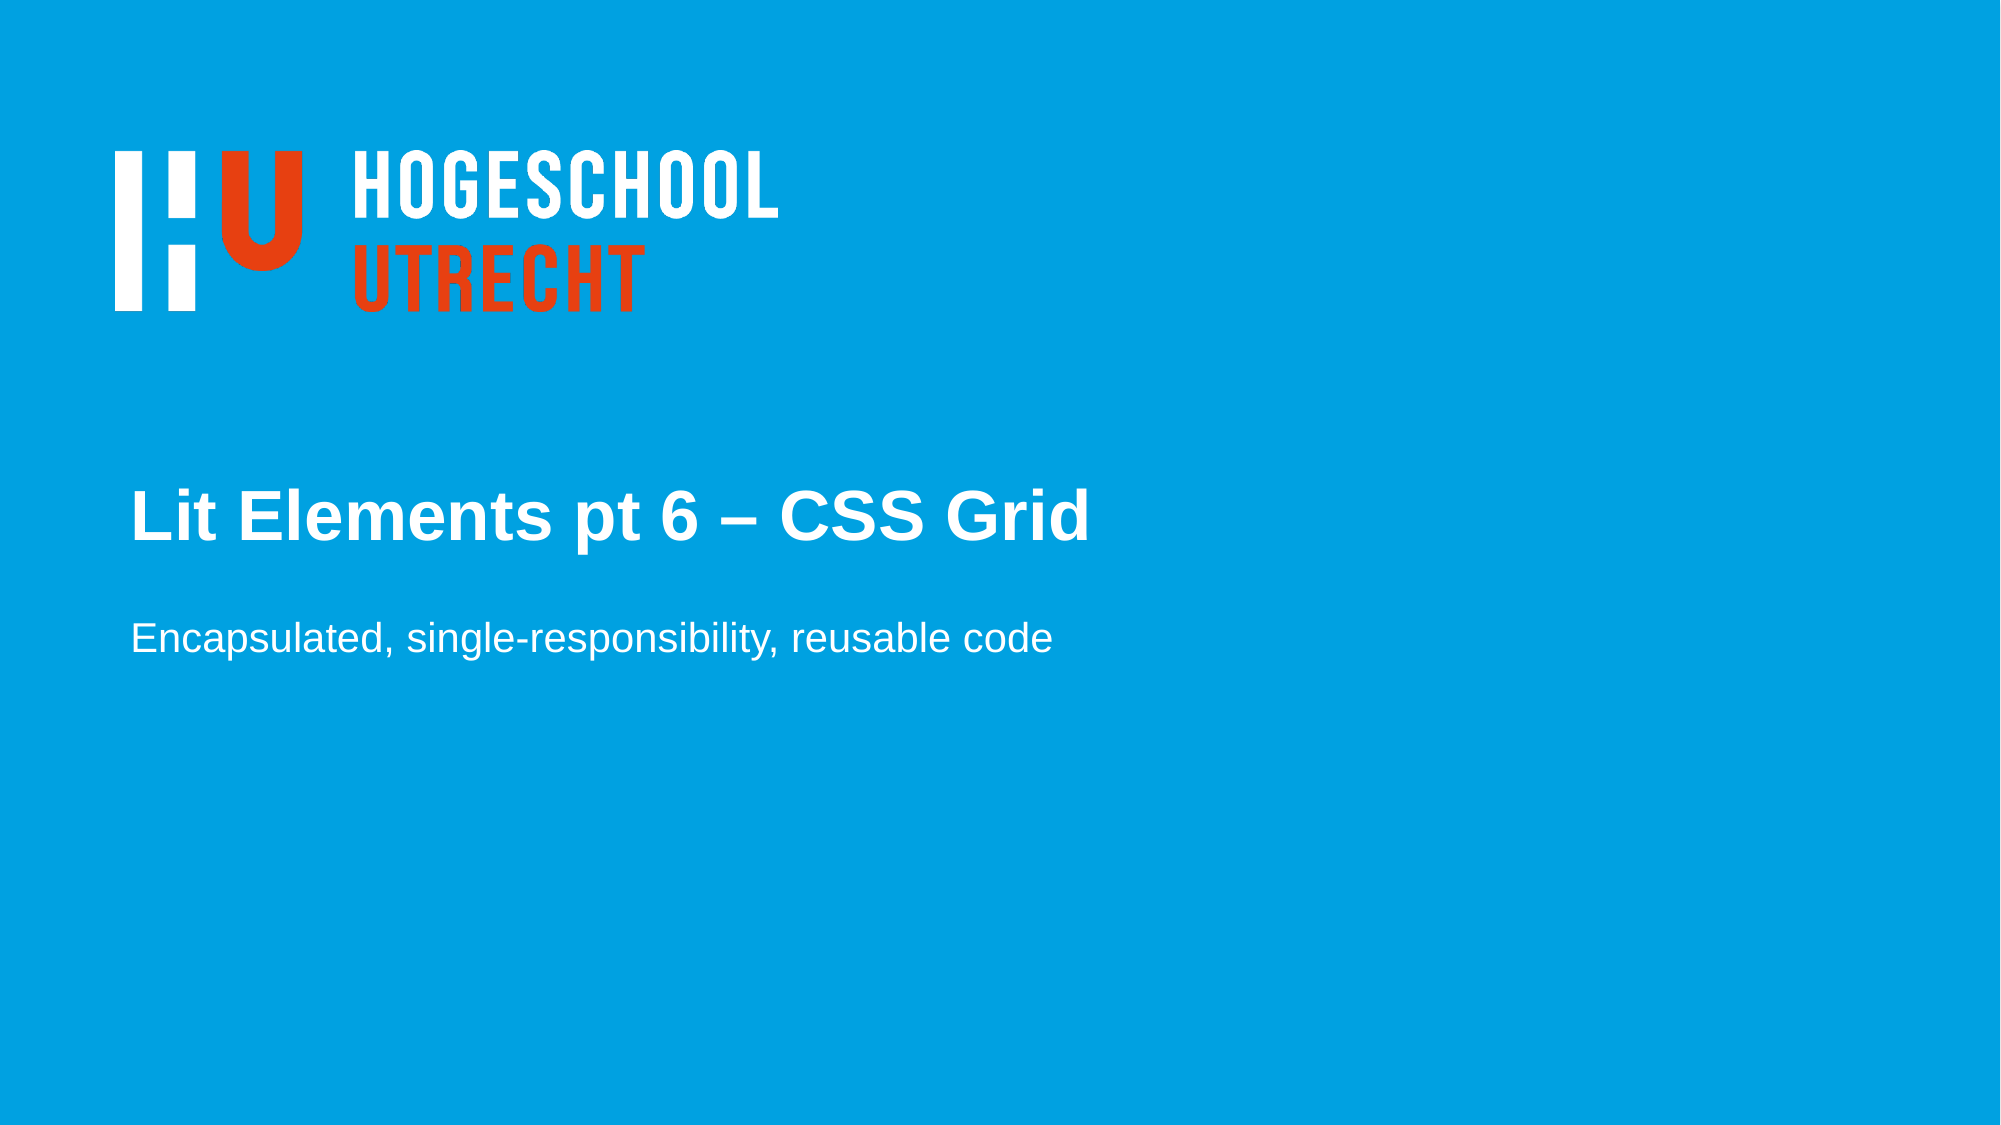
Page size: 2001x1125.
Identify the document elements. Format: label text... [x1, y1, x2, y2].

picture [660, 151, 692, 218]
picture [489, 152, 518, 217]
picture [571, 151, 603, 218]
picture [439, 246, 471, 311]
picture [484, 246, 512, 311]
picture [524, 245, 556, 311]
picture [401, 151, 432, 218]
picture [116, 152, 142, 311]
picture [169, 152, 195, 218]
picture [169, 245, 195, 311]
picture [569, 246, 601, 311]
title Lit Elements pt 6 – CSS Grid [115, 461, 1895, 563]
picture [528, 151, 560, 218]
picture [396, 246, 431, 311]
picture [616, 152, 648, 217]
picture [749, 152, 777, 217]
picture [705, 151, 736, 218]
picture [356, 246, 388, 311]
picture [609, 246, 644, 311]
picture [222, 152, 301, 270]
list Encapsulated, single-responsibility, reusable code [115, 592, 1691, 796]
picture [445, 151, 477, 218]
picture [356, 152, 388, 217]
